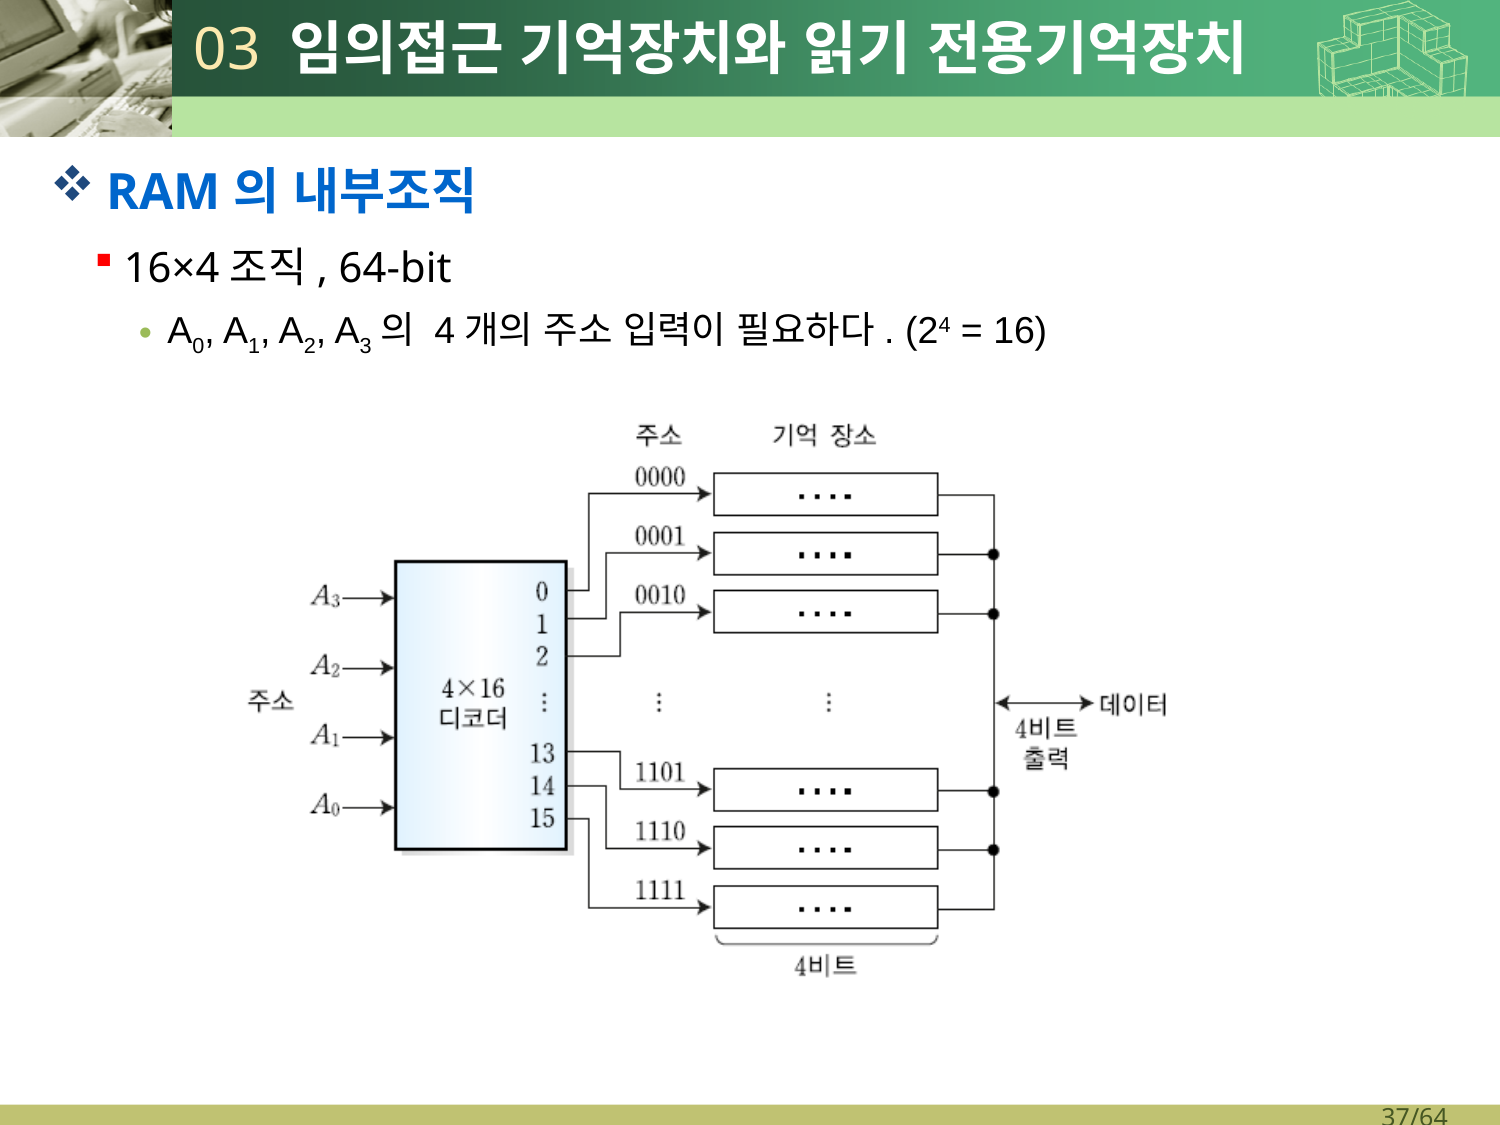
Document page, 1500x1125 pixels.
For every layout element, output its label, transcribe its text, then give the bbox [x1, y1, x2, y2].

list RAM의 내부조직 16×4조직, 64-bit A0, A1, A2, A3의 4개의 주소 입력이 필요하다. (24 = 16) [35, 152, 1465, 1079]
picture [0, 0, 1500, 151]
picture [216, 406, 1186, 995]
title 03 임의접근 기억장치와 읽기 전용기억장치 [178, 9, 1500, 82]
